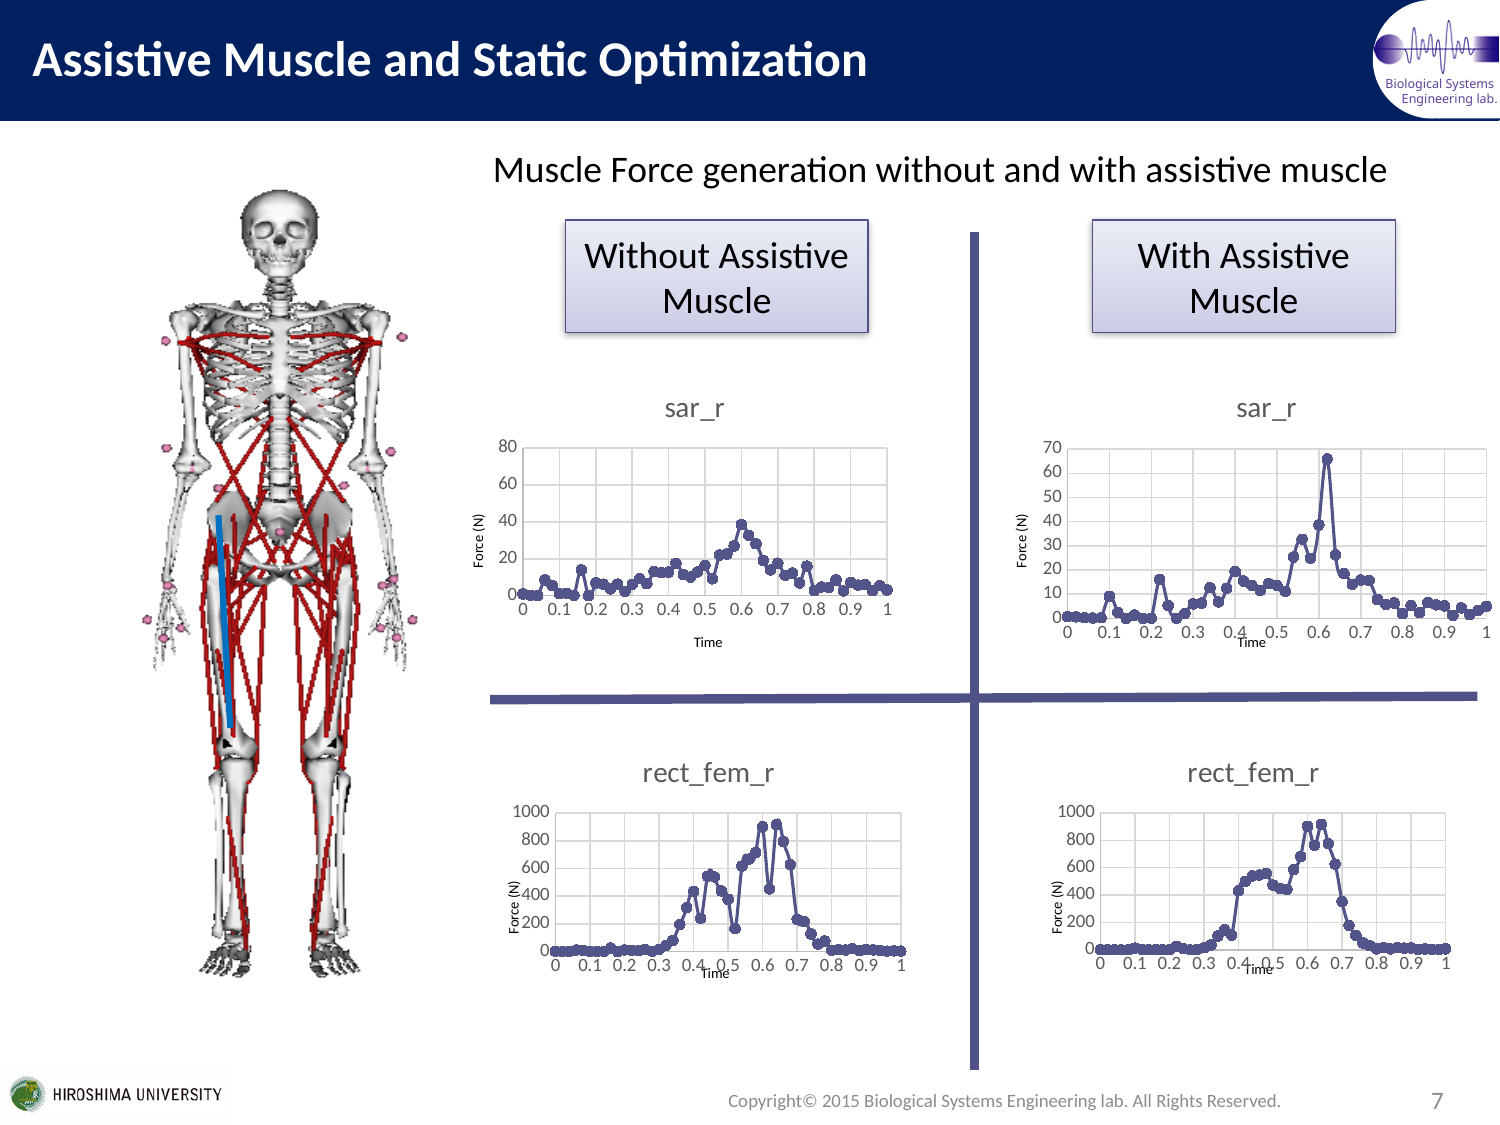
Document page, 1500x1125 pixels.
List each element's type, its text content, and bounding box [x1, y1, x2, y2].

text_box Muscle Force generation without and with assistive muscle [478, 137, 1435, 197]
picture [100, 165, 449, 999]
text_box Assistive Muscle and Static Optimization [17, 19, 1140, 94]
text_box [218, 514, 231, 729]
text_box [460, 219, 975, 1070]
slide_number 7 [1108, 1069, 1459, 1125]
picture [1, 1063, 230, 1125]
picture [1374, 20, 1499, 74]
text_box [489, 219, 1500, 985]
footer Copyright© 2015 Biological Systems Engineering lab. All Rights Reserved. [561, 1069, 1108, 1125]
